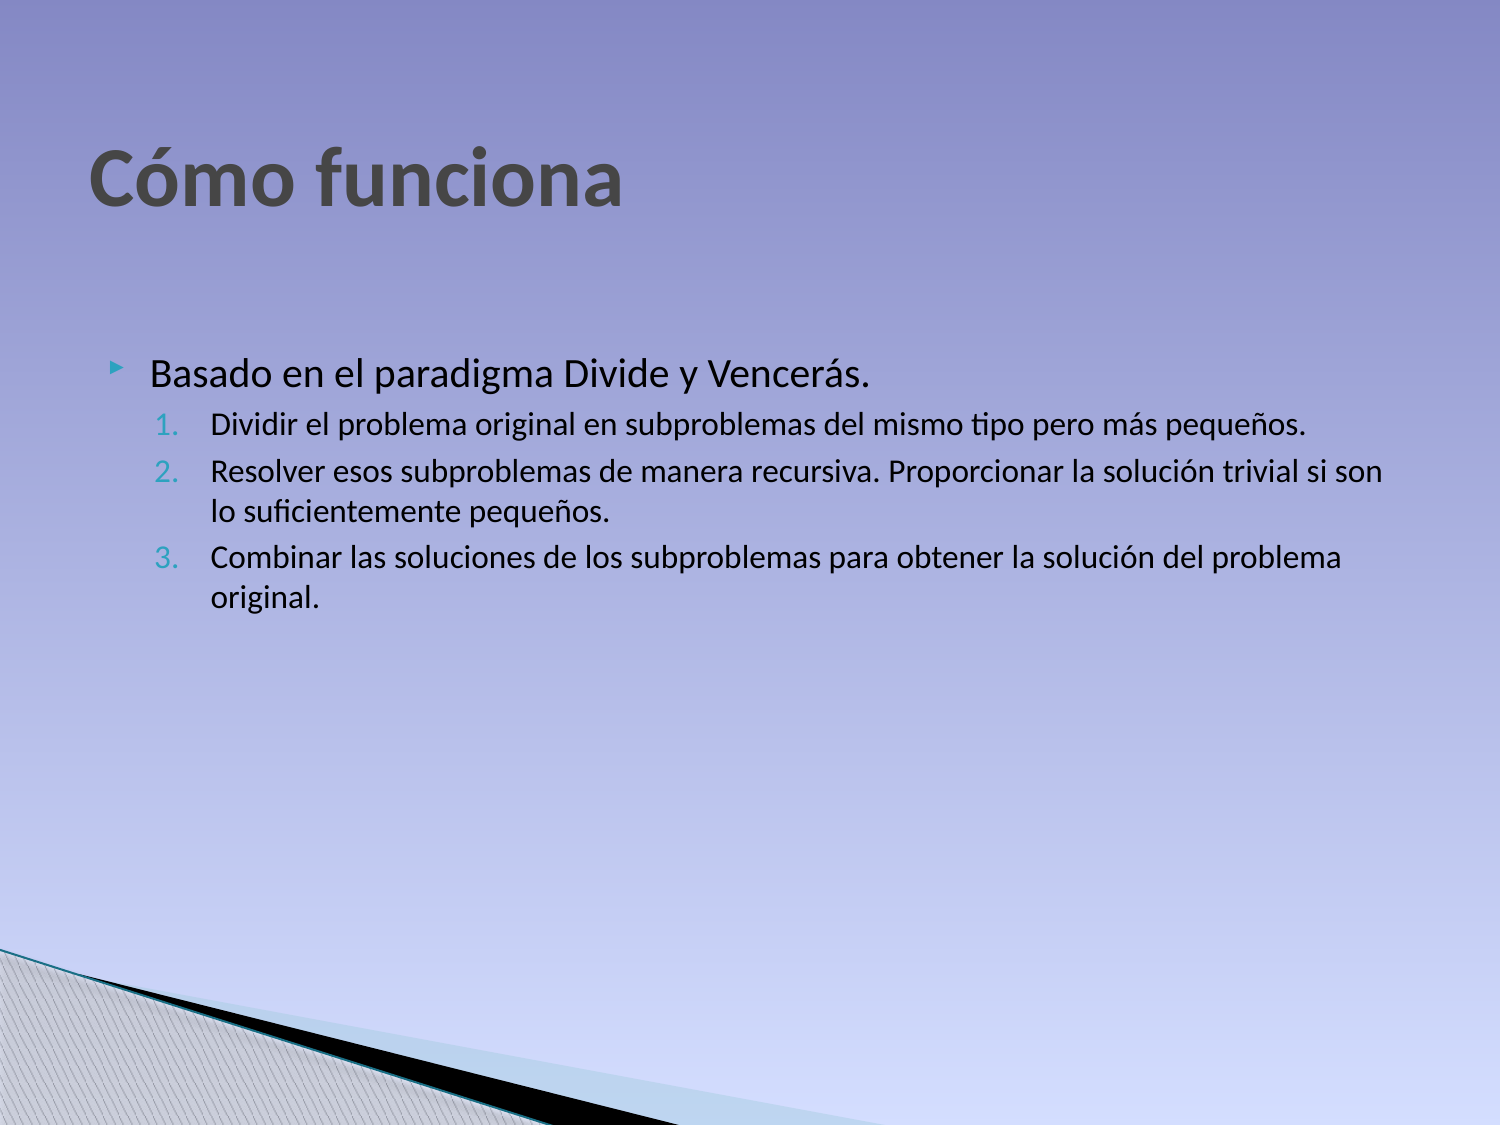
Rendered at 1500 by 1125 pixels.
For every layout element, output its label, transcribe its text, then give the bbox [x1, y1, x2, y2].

list Basado en el paradigma Divide y Vencerás. Dividir el problema original en subproblemas del mismo tipo pero más pequeños. Resolver esos subproblemas de manera recursiva. Proporcionar la solución trivial si son lo suficientemente pequeños. Combinar las soluciones de los subproblemas para obtener la solución del problema original. [75, 338, 1425, 1081]
title Cómo funciona [75, 78, 1425, 266]
